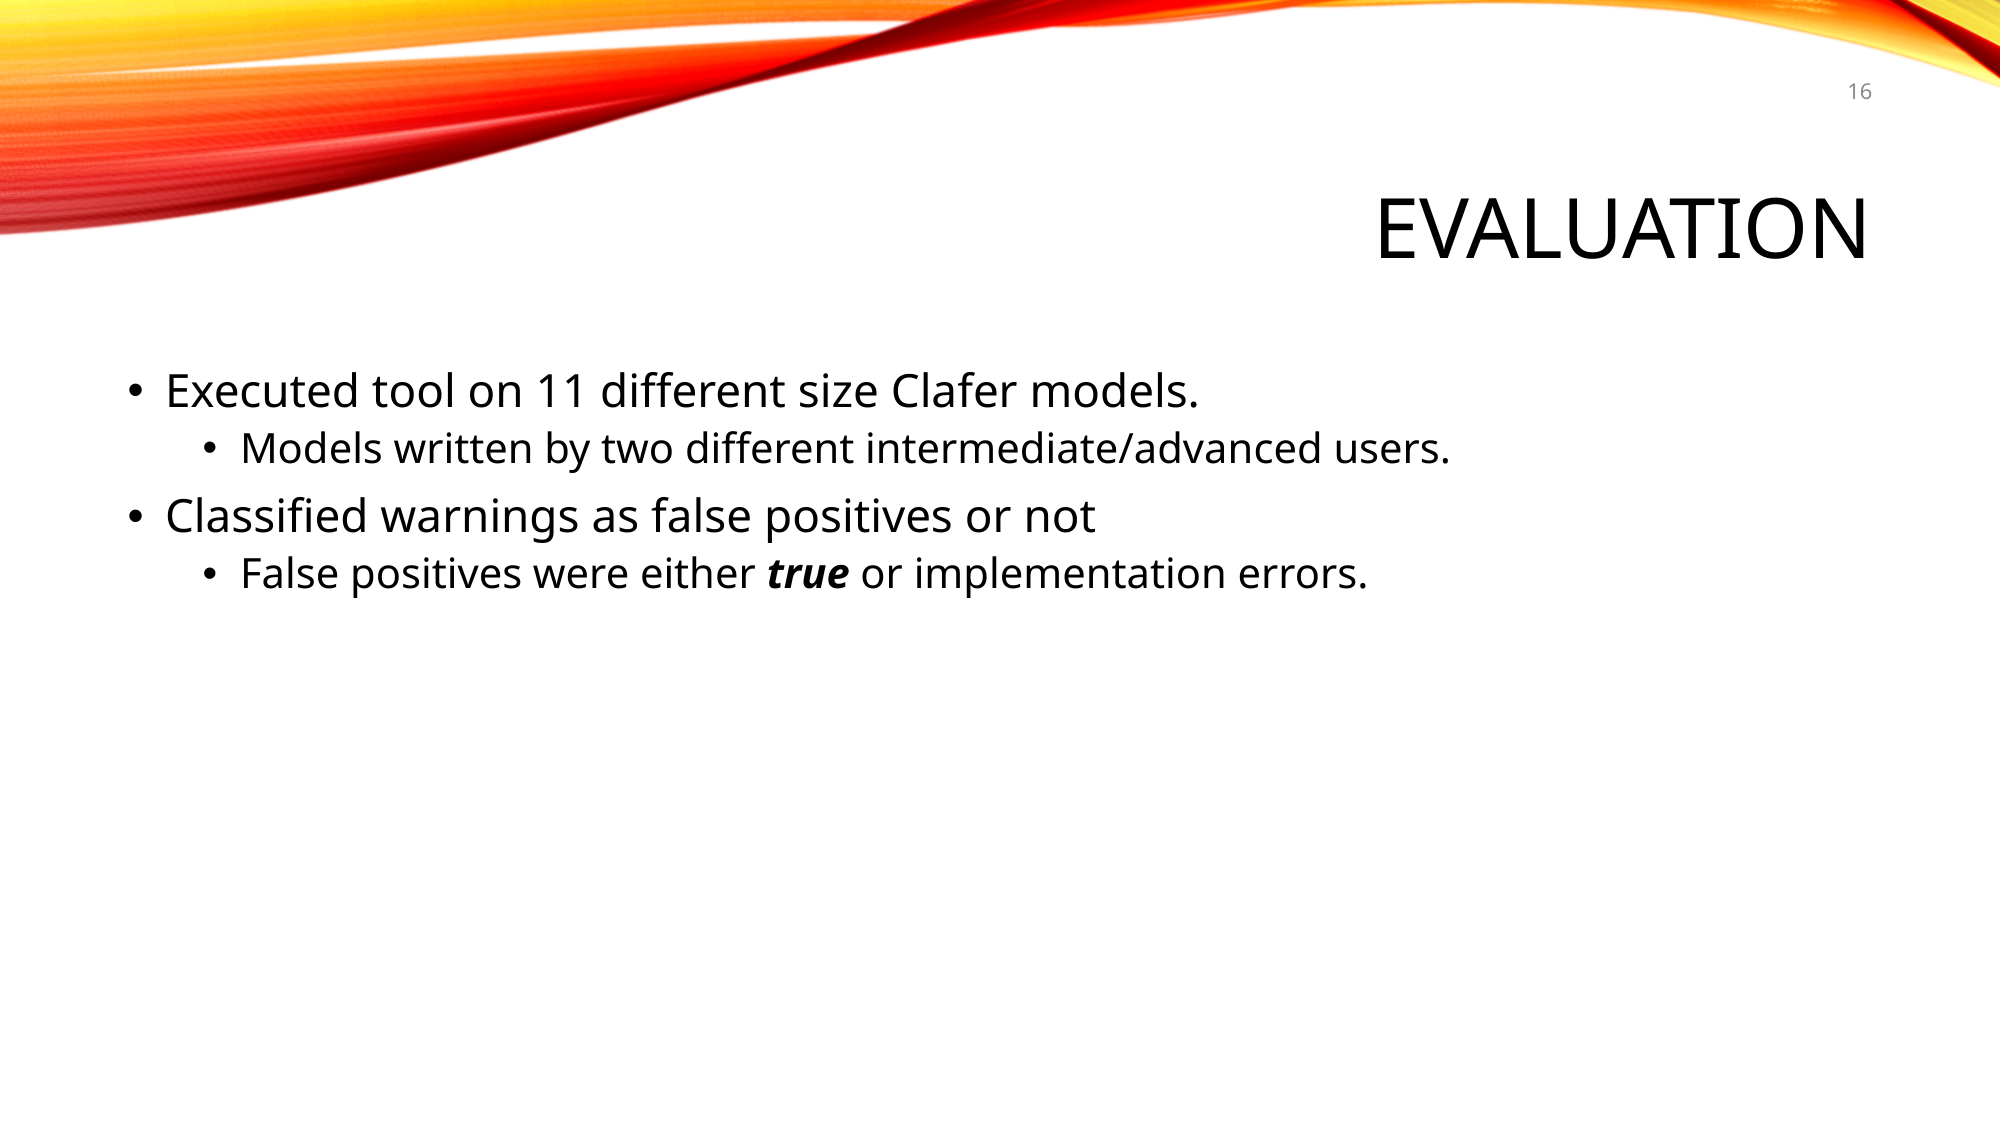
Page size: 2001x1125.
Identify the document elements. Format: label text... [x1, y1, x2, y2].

slide_number 16 [1437, 62, 1888, 123]
list Executed tool on 11 different size Clafer models. Models written by two different intermediate/advanced users. Classified warnings as false positives or not False positives were either true or implementation errors. [112, 360, 1888, 1021]
title Evaluation [474, 125, 1888, 338]
picture [0, 0, 2000, 237]
